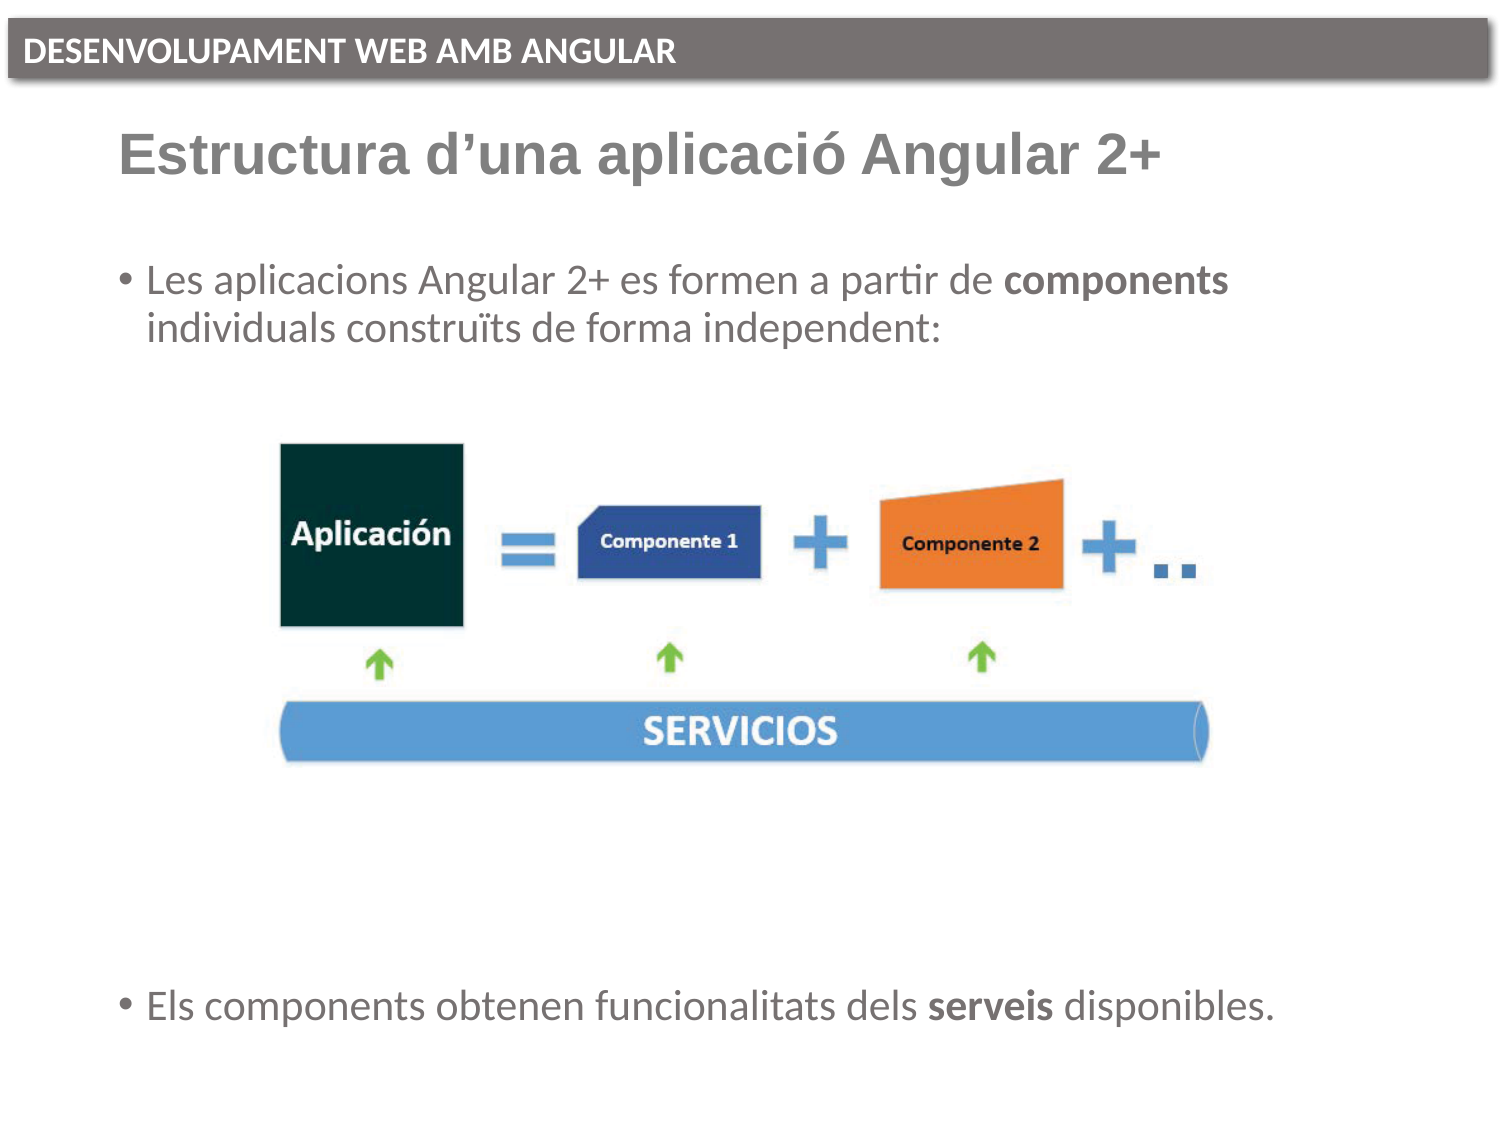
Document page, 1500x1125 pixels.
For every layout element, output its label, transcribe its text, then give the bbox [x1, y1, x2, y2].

title Estructura d’una aplicació Angular 2+ [103, 117, 1397, 249]
picture [262, 424, 1238, 791]
list Les aplicacions Angular 2+ es formen a partir de components individuals construïts de forma independent: Els components obtenen funcionalitats dels serveis disponibles. [103, 249, 1397, 1085]
